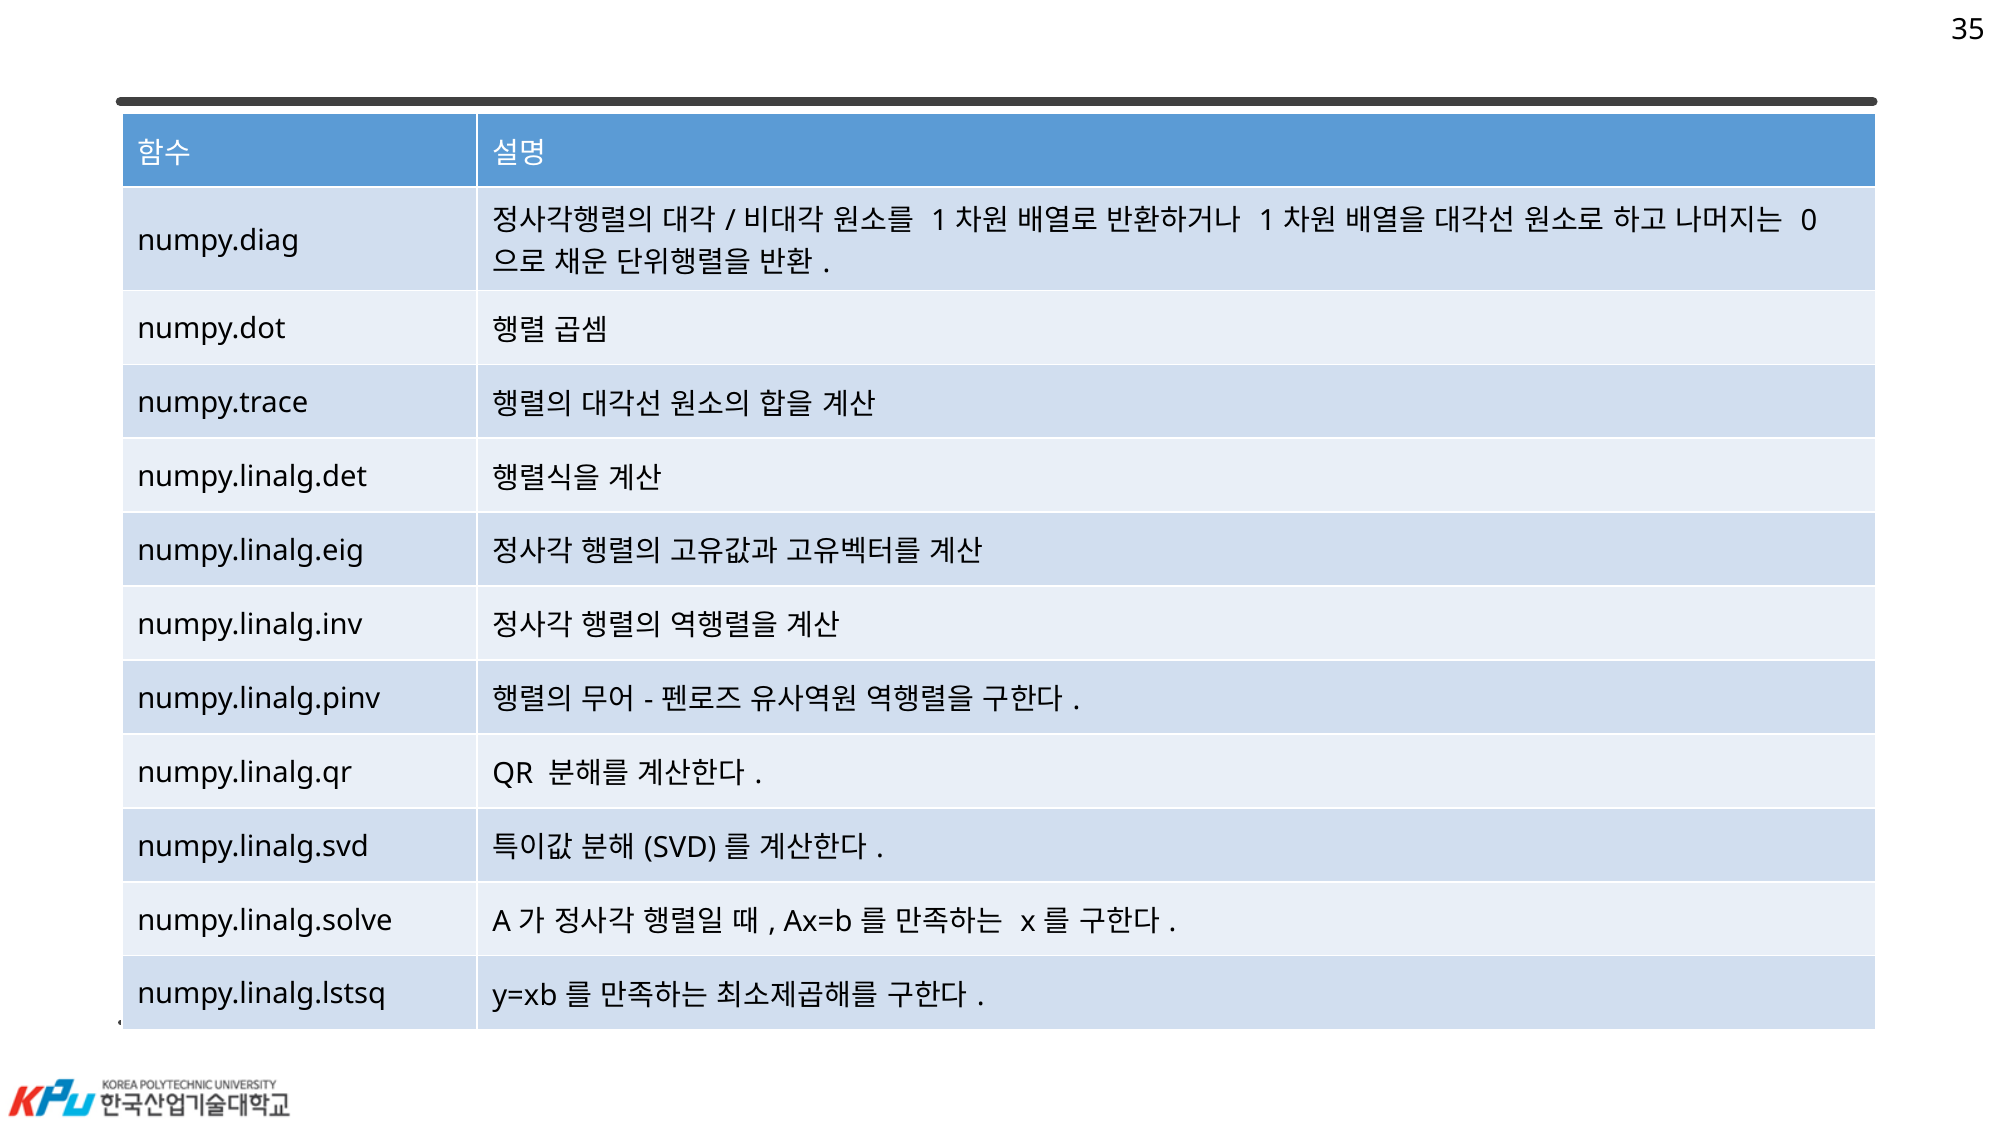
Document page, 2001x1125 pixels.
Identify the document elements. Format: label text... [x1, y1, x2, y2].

slide_number 35 [1550, 0, 2000, 60]
table_header 함수 [123, 114, 476, 186]
table_cell 행렬 곱셈 [478, 291, 1875, 364]
table_cell numpy.linalg.eig [123, 513, 476, 585]
table_cell 정사각 행렬의 고유값과 고유벡터를 계산 [478, 513, 1875, 585]
table_cell 정사각행렬의 대각/비대각 원소를 1차원 배열로 반환하거나 1차원 배열을 대각선 원소로 하고 나머지는 0으로 채운 단위행렬을 반환. [478, 188, 1875, 290]
table_cell y=xb를 만족하는 최소제곱해를 구한다. [478, 956, 1875, 1029]
table_cell A가 정사각 행렬일 때, Ax=b를 만족하는 x를 구한다. [478, 883, 1875, 955]
table_cell numpy.linalg.pinv [123, 661, 476, 733]
table_cell 행렬의 무어-펜로즈 유사역원 역행렬을 구한다. [478, 661, 1875, 733]
table_cell 행렬의 대각선 원소의 합을 계산 [478, 365, 1875, 437]
table_cell 특이값 분해(SVD)를 계산한다. [478, 809, 1875, 881]
table_cell numpy.dot [123, 291, 476, 364]
table_cell numpy.trace [123, 365, 476, 437]
table_cell numpy.linalg.det [123, 439, 476, 511]
table_cell 행렬식을 계산 [478, 439, 1875, 511]
picture [1, 1073, 296, 1125]
table_cell numpy.linalg.lstsq [123, 956, 476, 1029]
table_header 설명 [478, 114, 1875, 186]
table_cell numpy.linalg.solve [123, 883, 476, 955]
table_cell numpy.linalg.qr [123, 735, 476, 807]
table_cell numpy.linalg.svd [123, 809, 476, 881]
table_cell numpy.linalg.inv [123, 587, 476, 659]
table_cell numpy.diag [123, 188, 476, 290]
table_cell QR 분해를 계산한다. [478, 735, 1875, 807]
table_cell 정사각 행렬의 역행렬을 계산 [478, 587, 1875, 659]
